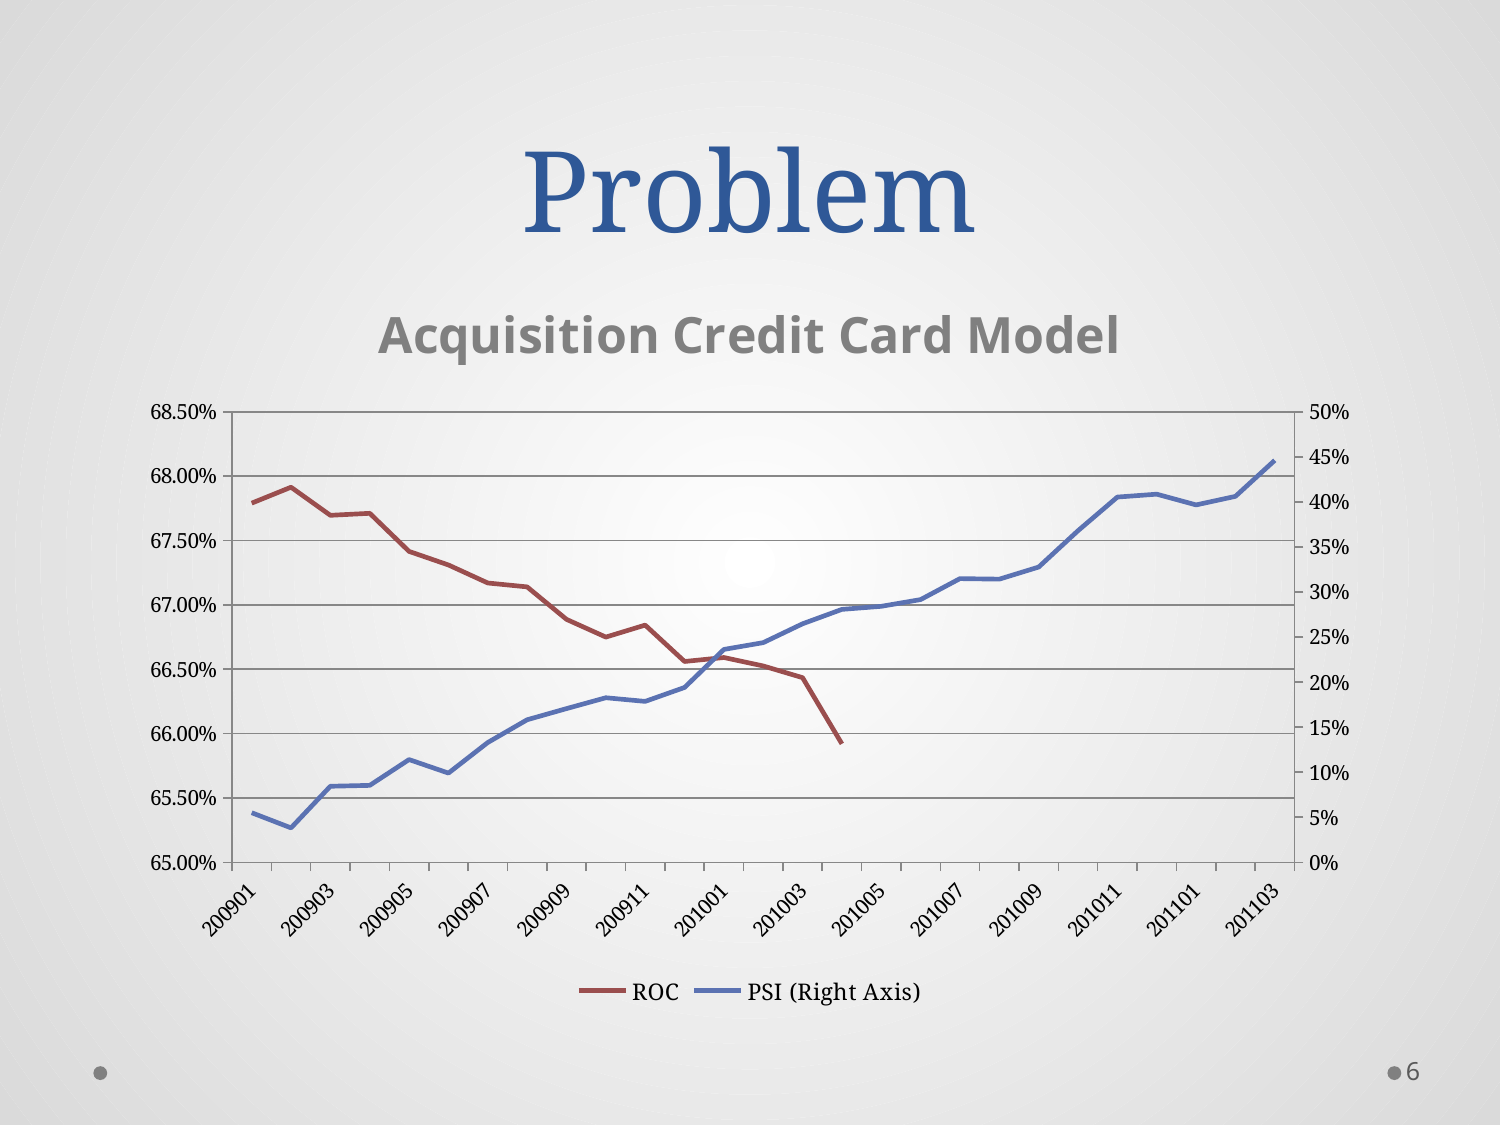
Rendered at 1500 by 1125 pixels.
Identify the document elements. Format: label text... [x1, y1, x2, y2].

slide_number 6 [1401, 1042, 1494, 1103]
title Problem [75, 0, 1425, 263]
chart [124, 262, 1376, 1013]
